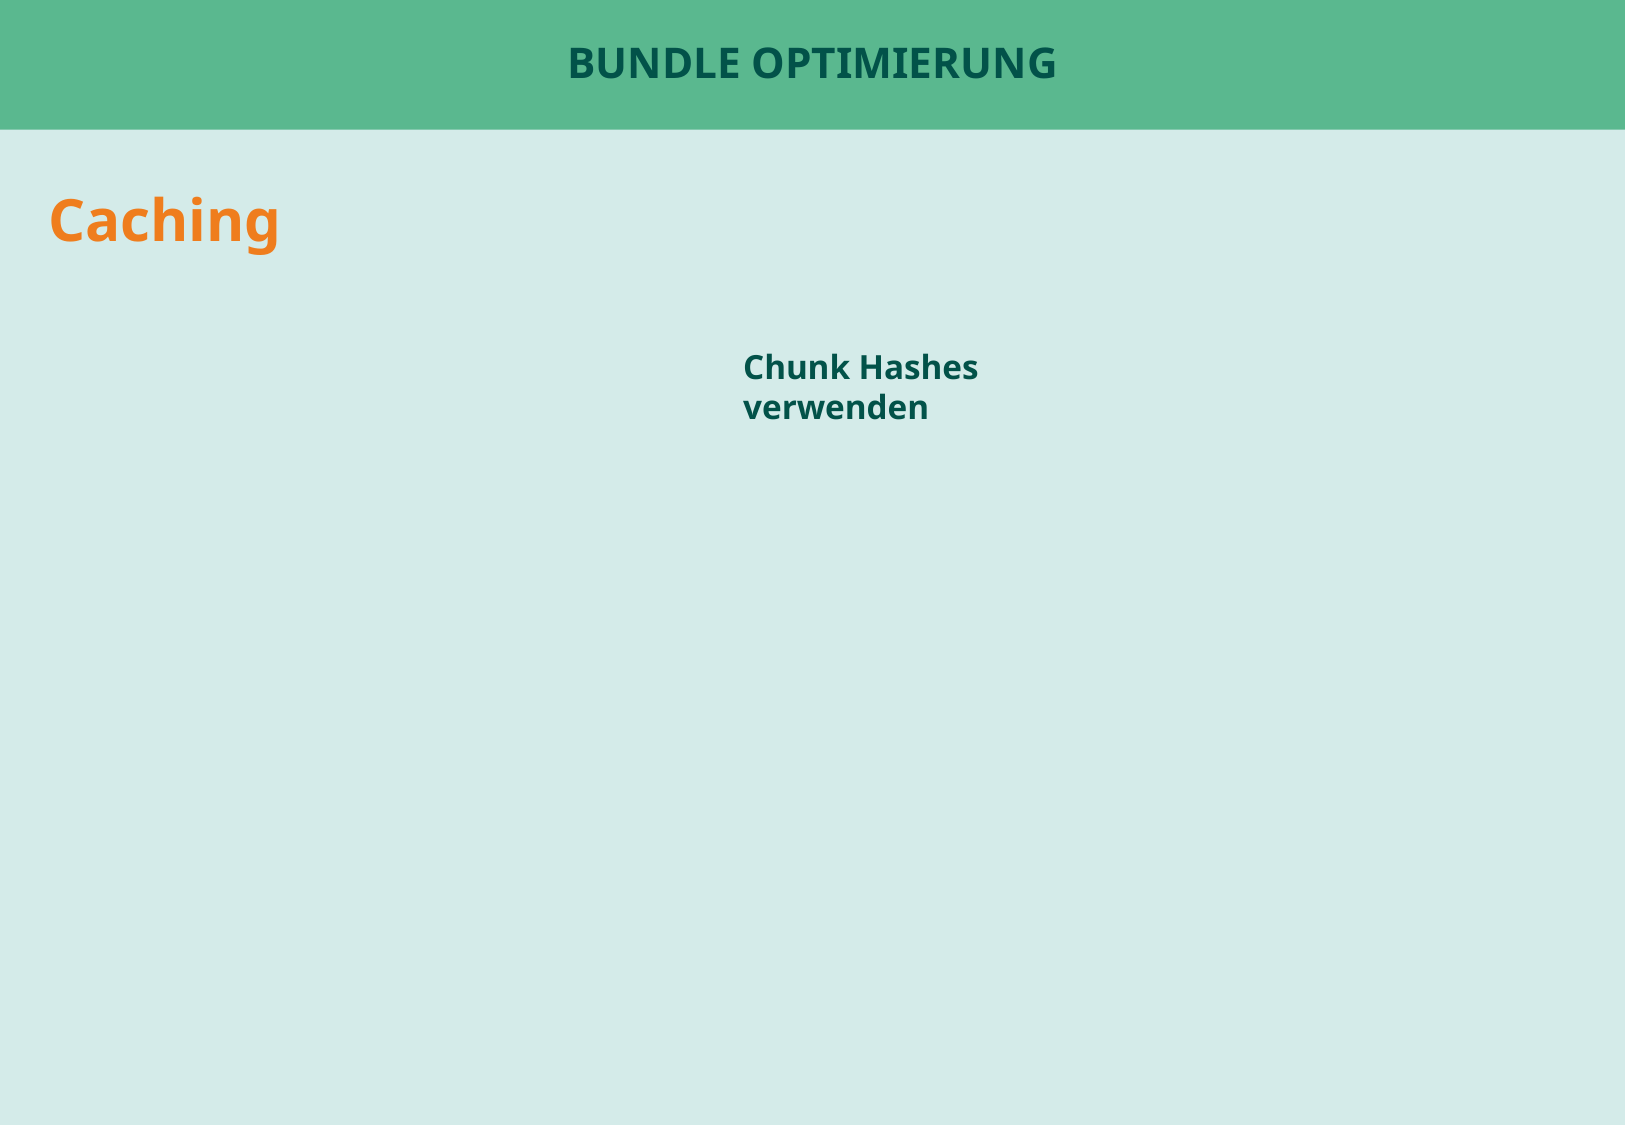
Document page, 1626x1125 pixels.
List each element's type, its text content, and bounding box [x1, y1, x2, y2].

title Bundle optimierung [0, 0, 1625, 130]
text_box Chunk Hashes verwenden [728, 338, 1129, 474]
text_box Caching [33, 175, 1553, 260]
